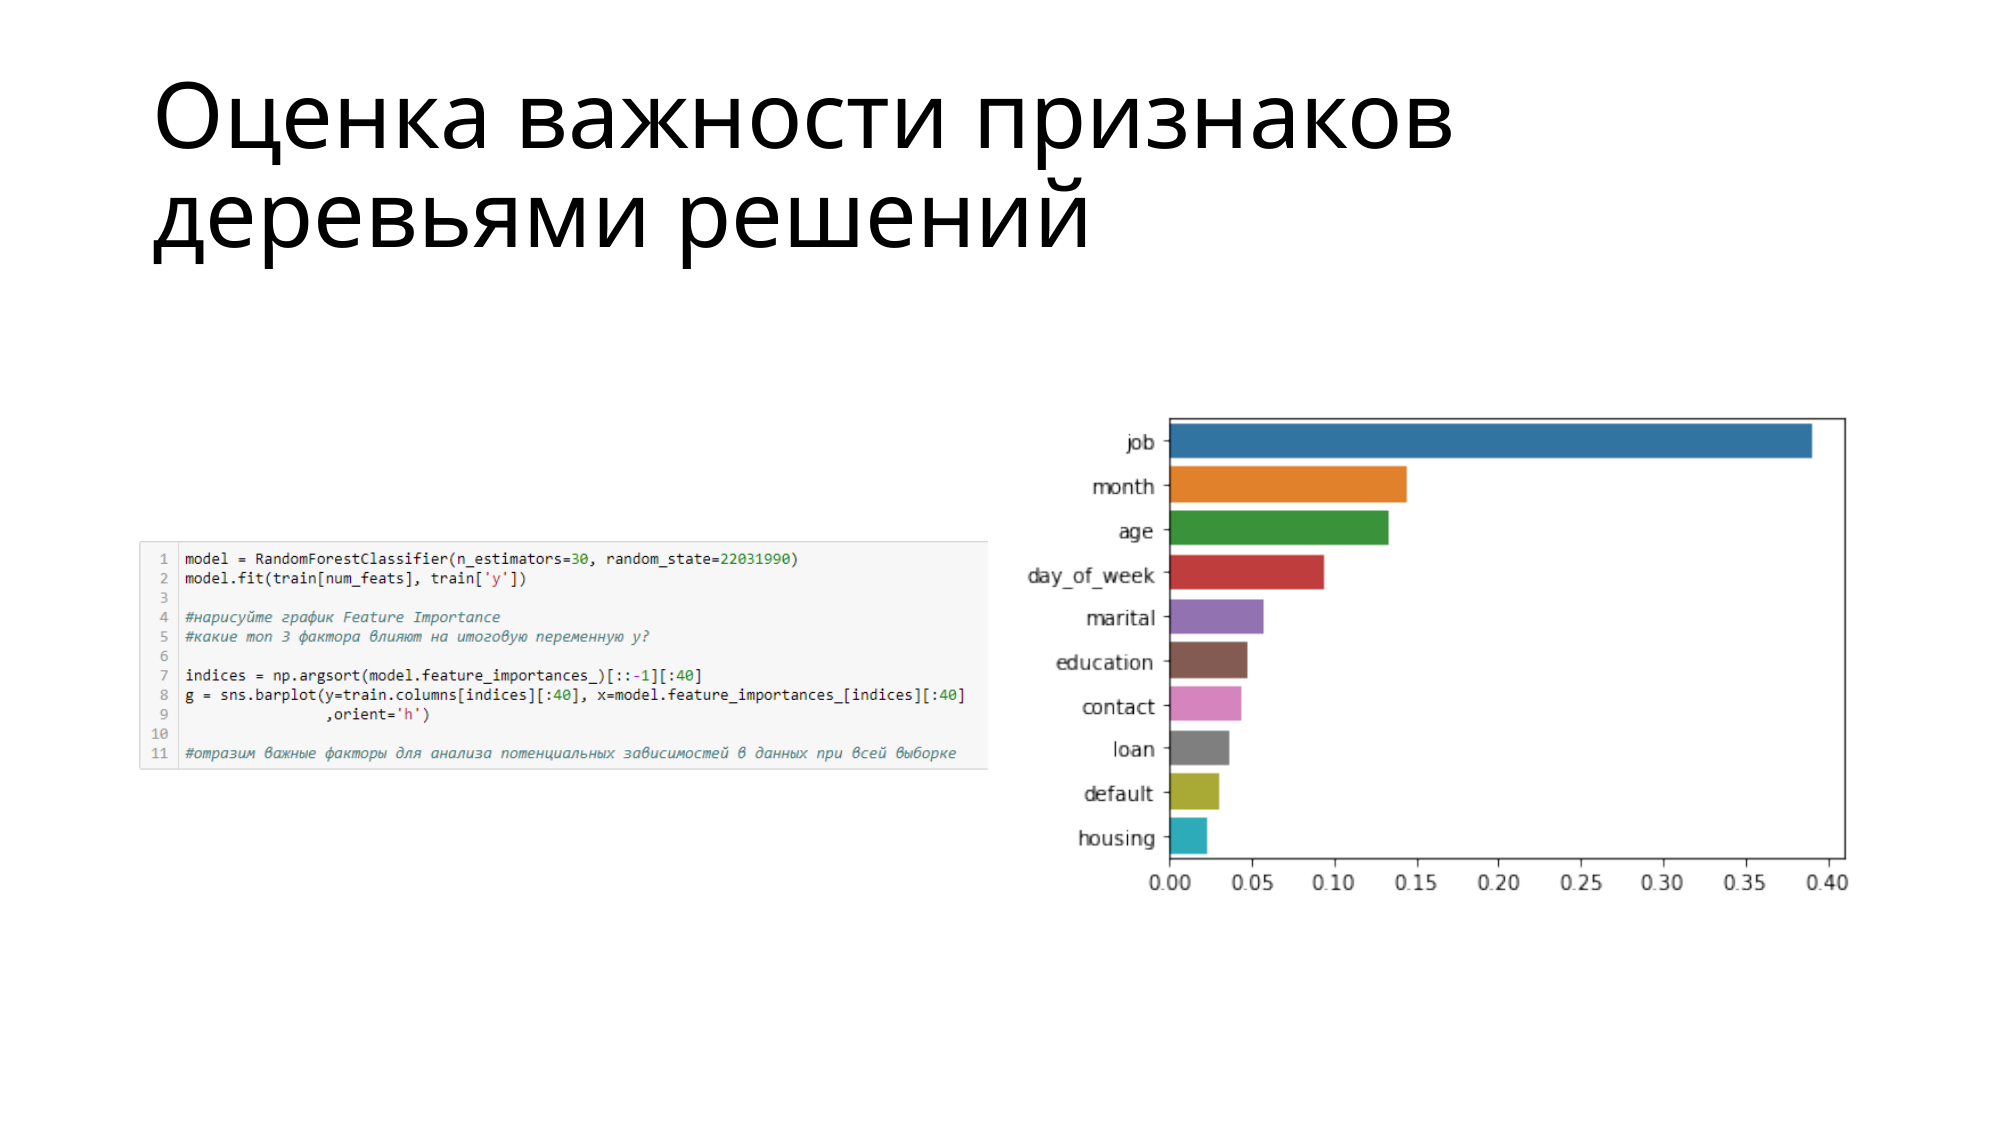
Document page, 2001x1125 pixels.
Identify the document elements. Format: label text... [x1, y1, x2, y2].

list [1012, 406, 1863, 907]
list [137, 540, 988, 772]
title Оценка важности признаков деревьями решений [137, 59, 1863, 278]
